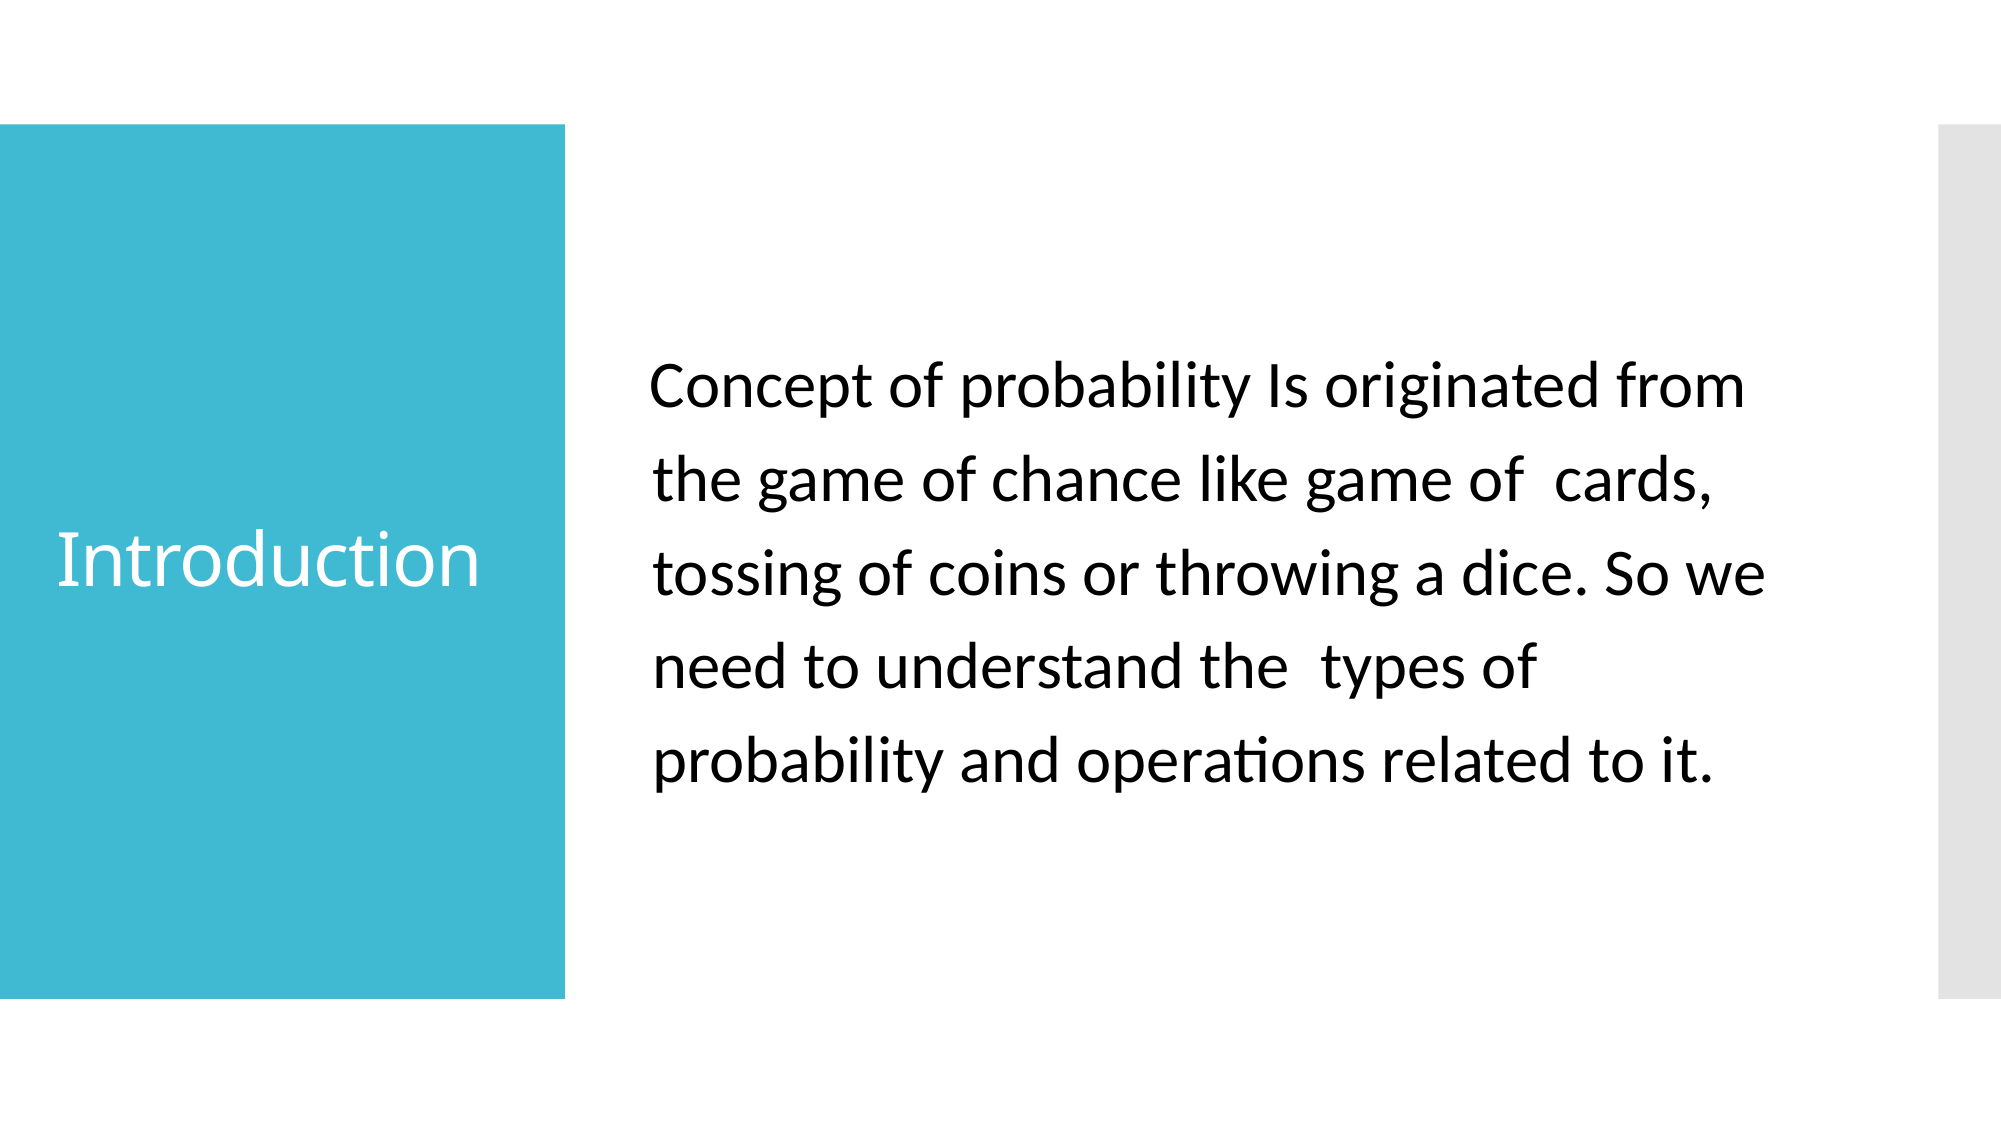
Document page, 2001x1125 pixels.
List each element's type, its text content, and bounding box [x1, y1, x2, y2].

title Introduction [41, 184, 525, 940]
list Concept of probability Is originated from the game of chance like game of cards, tossing of coins or throwing a dice. So we need to understand the types of probability and operations related to it. [634, 141, 1835, 982]
